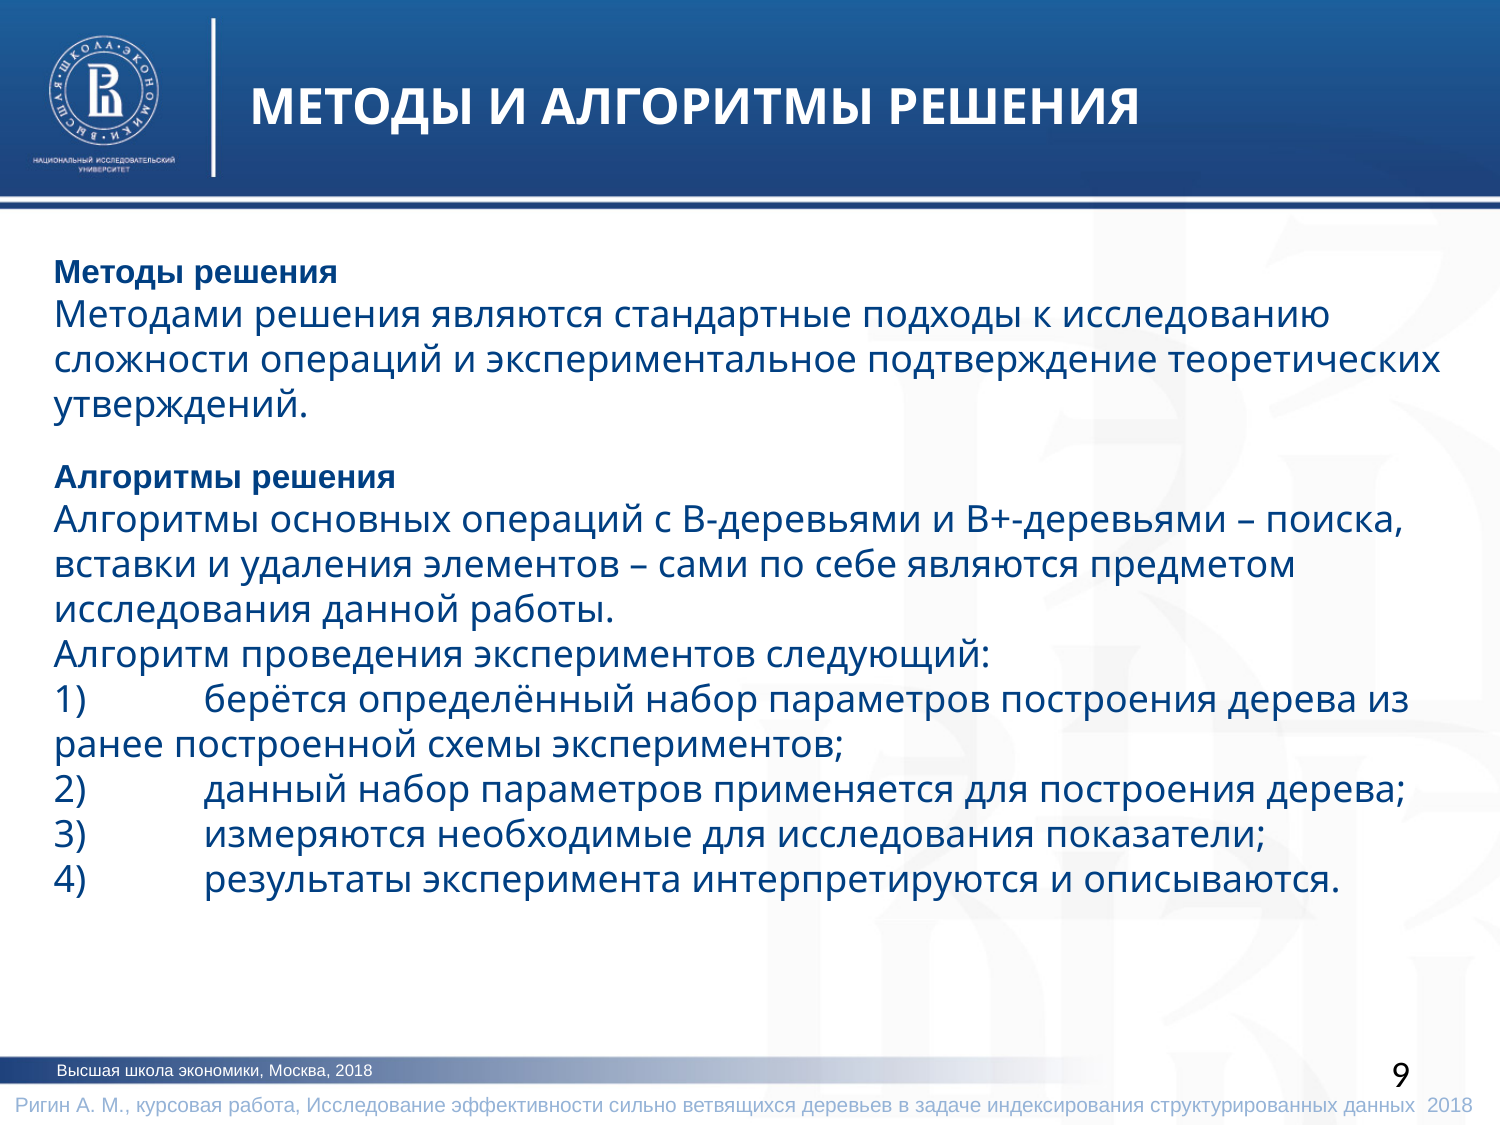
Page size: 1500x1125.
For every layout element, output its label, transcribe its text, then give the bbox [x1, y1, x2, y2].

text_box Высшая школа экономики, Москва, 2018 [41, 1052, 722, 1093]
text_box МЕТОДЫ И АЛГОРИТМЫ РЕШЕНИЯ [234, 70, 1446, 139]
picture [0, 0, 1500, 1084]
text_box Методы решения Методами решения являются стандартные подходы к исследованию сложности операций и экспериментальное подтверждение теоретических утверждений. Алгоритмы решения Алгоритмы основных операций с B-деревьями и B+-деревьями – поиска, вставки и удаления элементов – сами по себе являются предметом исследования данной работы. Алгоритм проведения экспериментов следующий: 1) берётся определённый набор параметров построения дерева из ранее построенной схемы экспериментов; 2) данный набор параметров применяется для построения дерева; 3) измеряются необходимые для исследования показатели; 4) результаты эксперимента интерпретируются и описываются. [39, 242, 1461, 908]
text_box Ригин А. М., курсовая работа, Исследование эффективности сильно ветвящихся деревьев в задаче индексирования структурированных данных 2018 [0, 1084, 1500, 1125]
slide_number 9 [1074, 1042, 1425, 1084]
